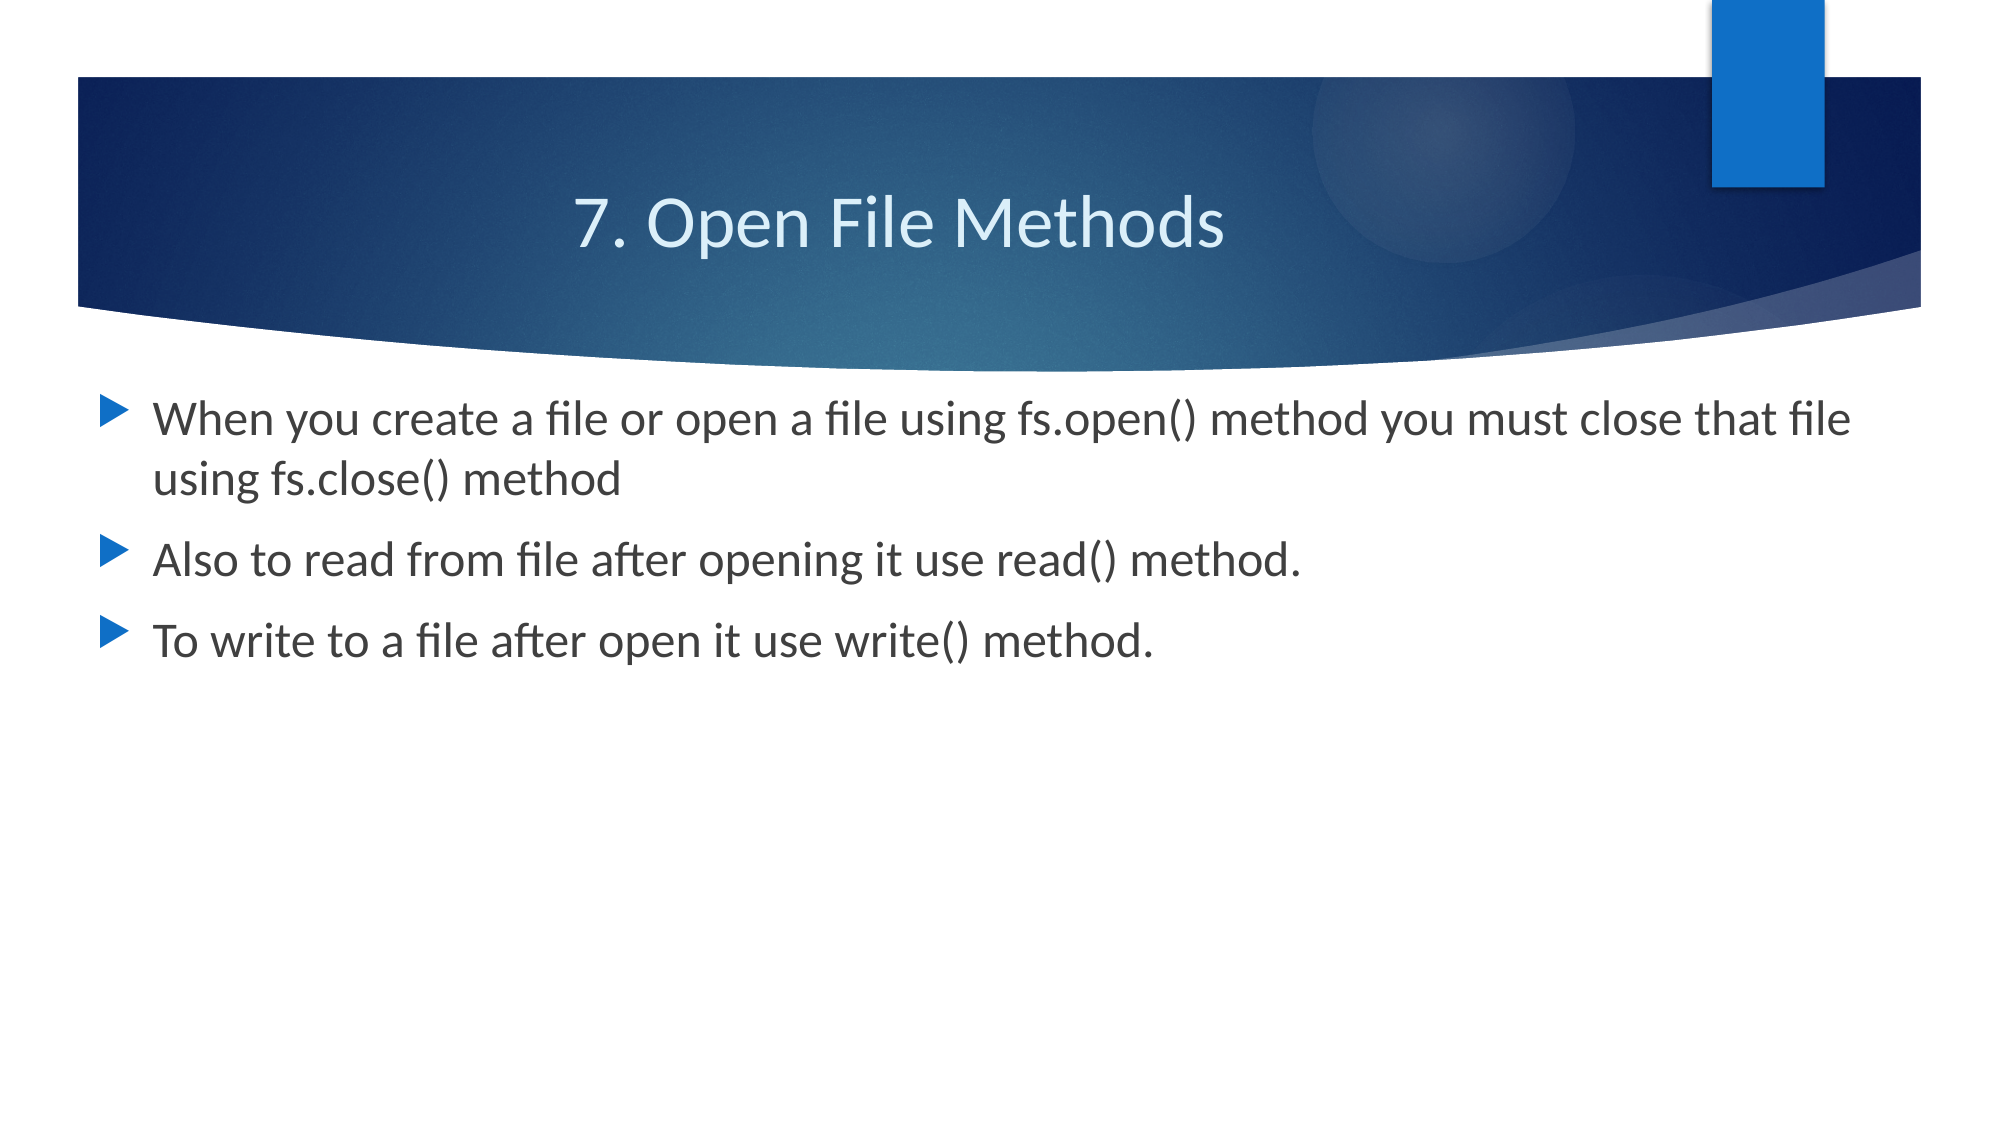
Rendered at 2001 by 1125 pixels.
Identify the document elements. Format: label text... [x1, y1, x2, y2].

title 7. Open File Methods [189, 159, 1627, 276]
list When you create a file or open a file using fs.open() method you must close that file using fs.close() method Also to read from file after opening it use read() method. To write to a file after open it use write() method. [81, 377, 1930, 1125]
